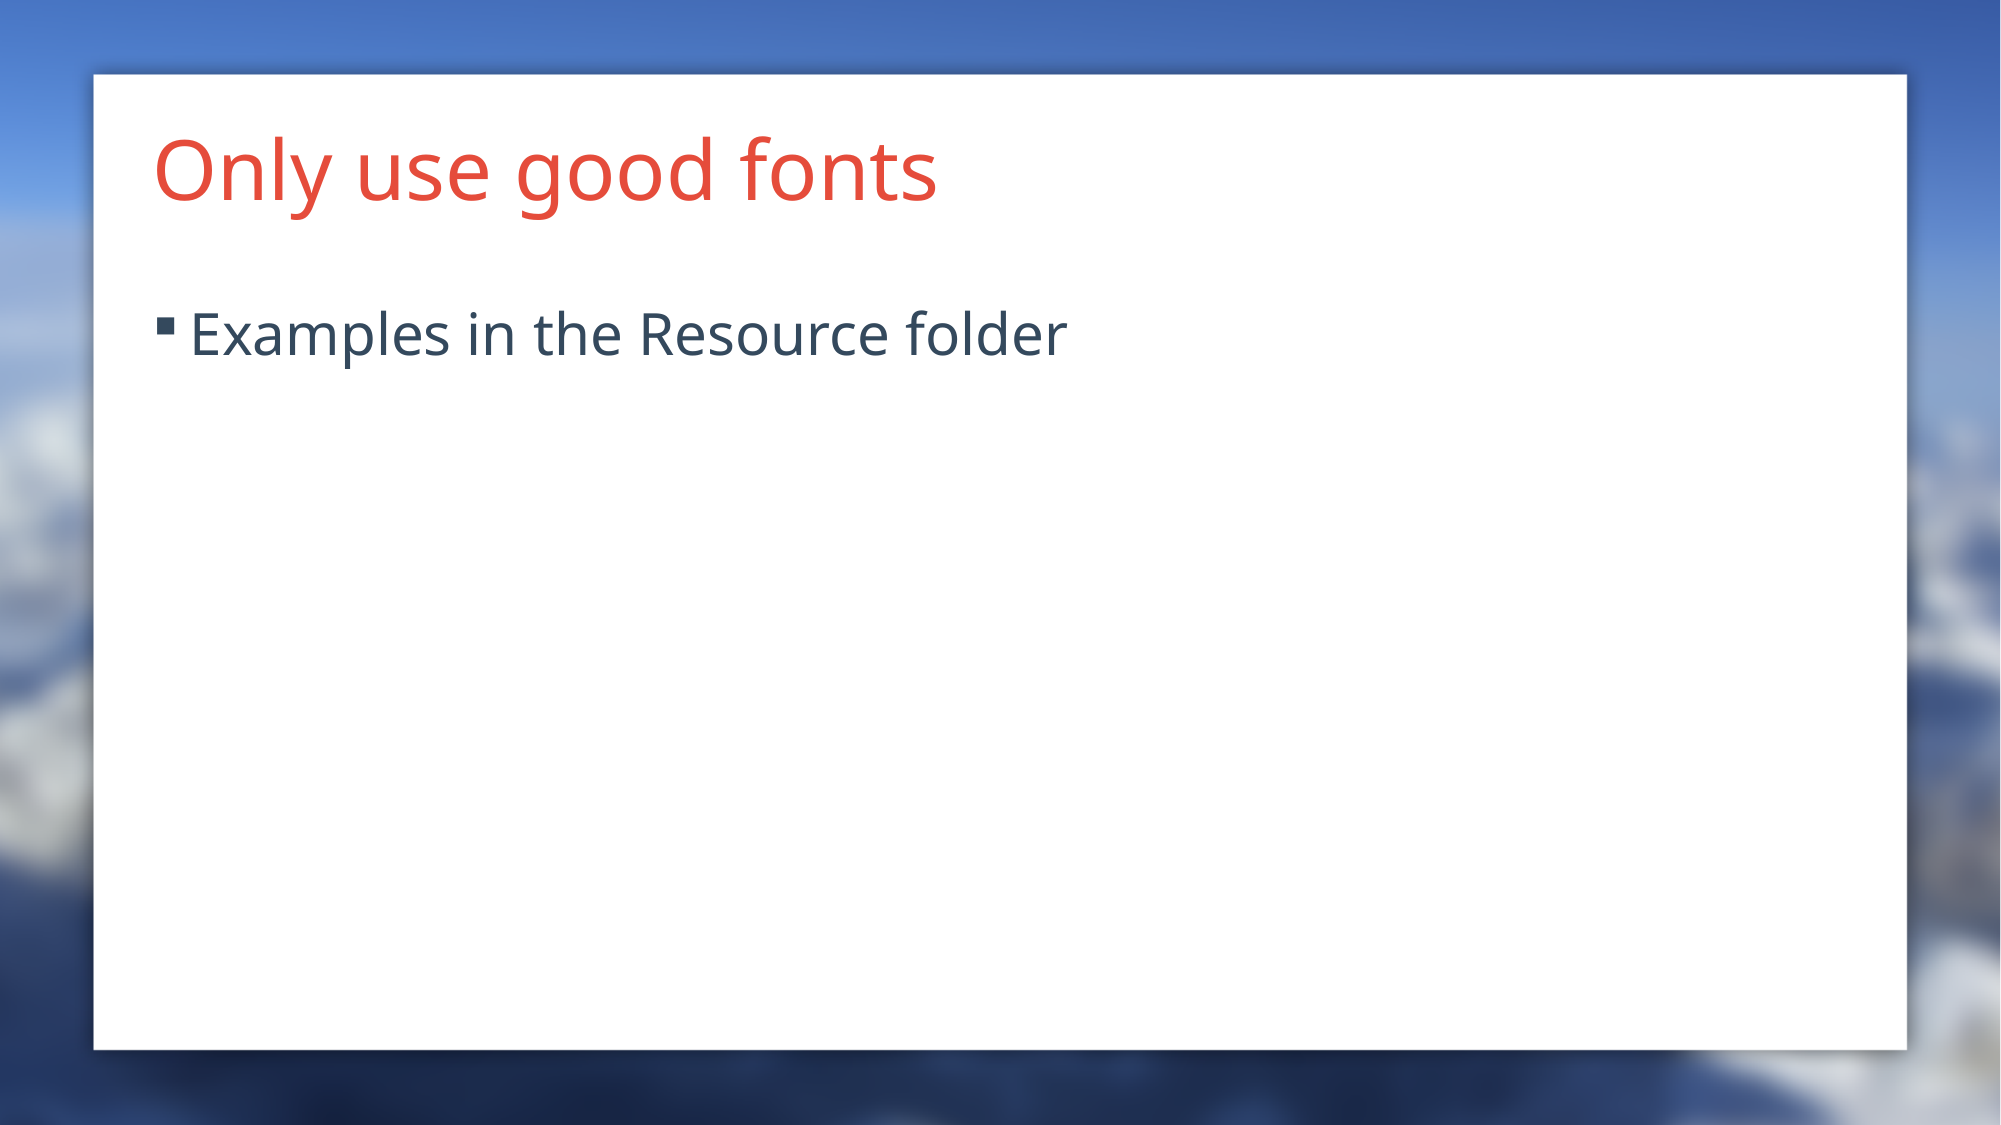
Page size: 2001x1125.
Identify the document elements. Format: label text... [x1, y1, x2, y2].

title Only use good fonts [137, 121, 1863, 259]
list Examples in the Resource folder [137, 297, 1863, 1014]
picture [0, 0, 2001, 1125]
